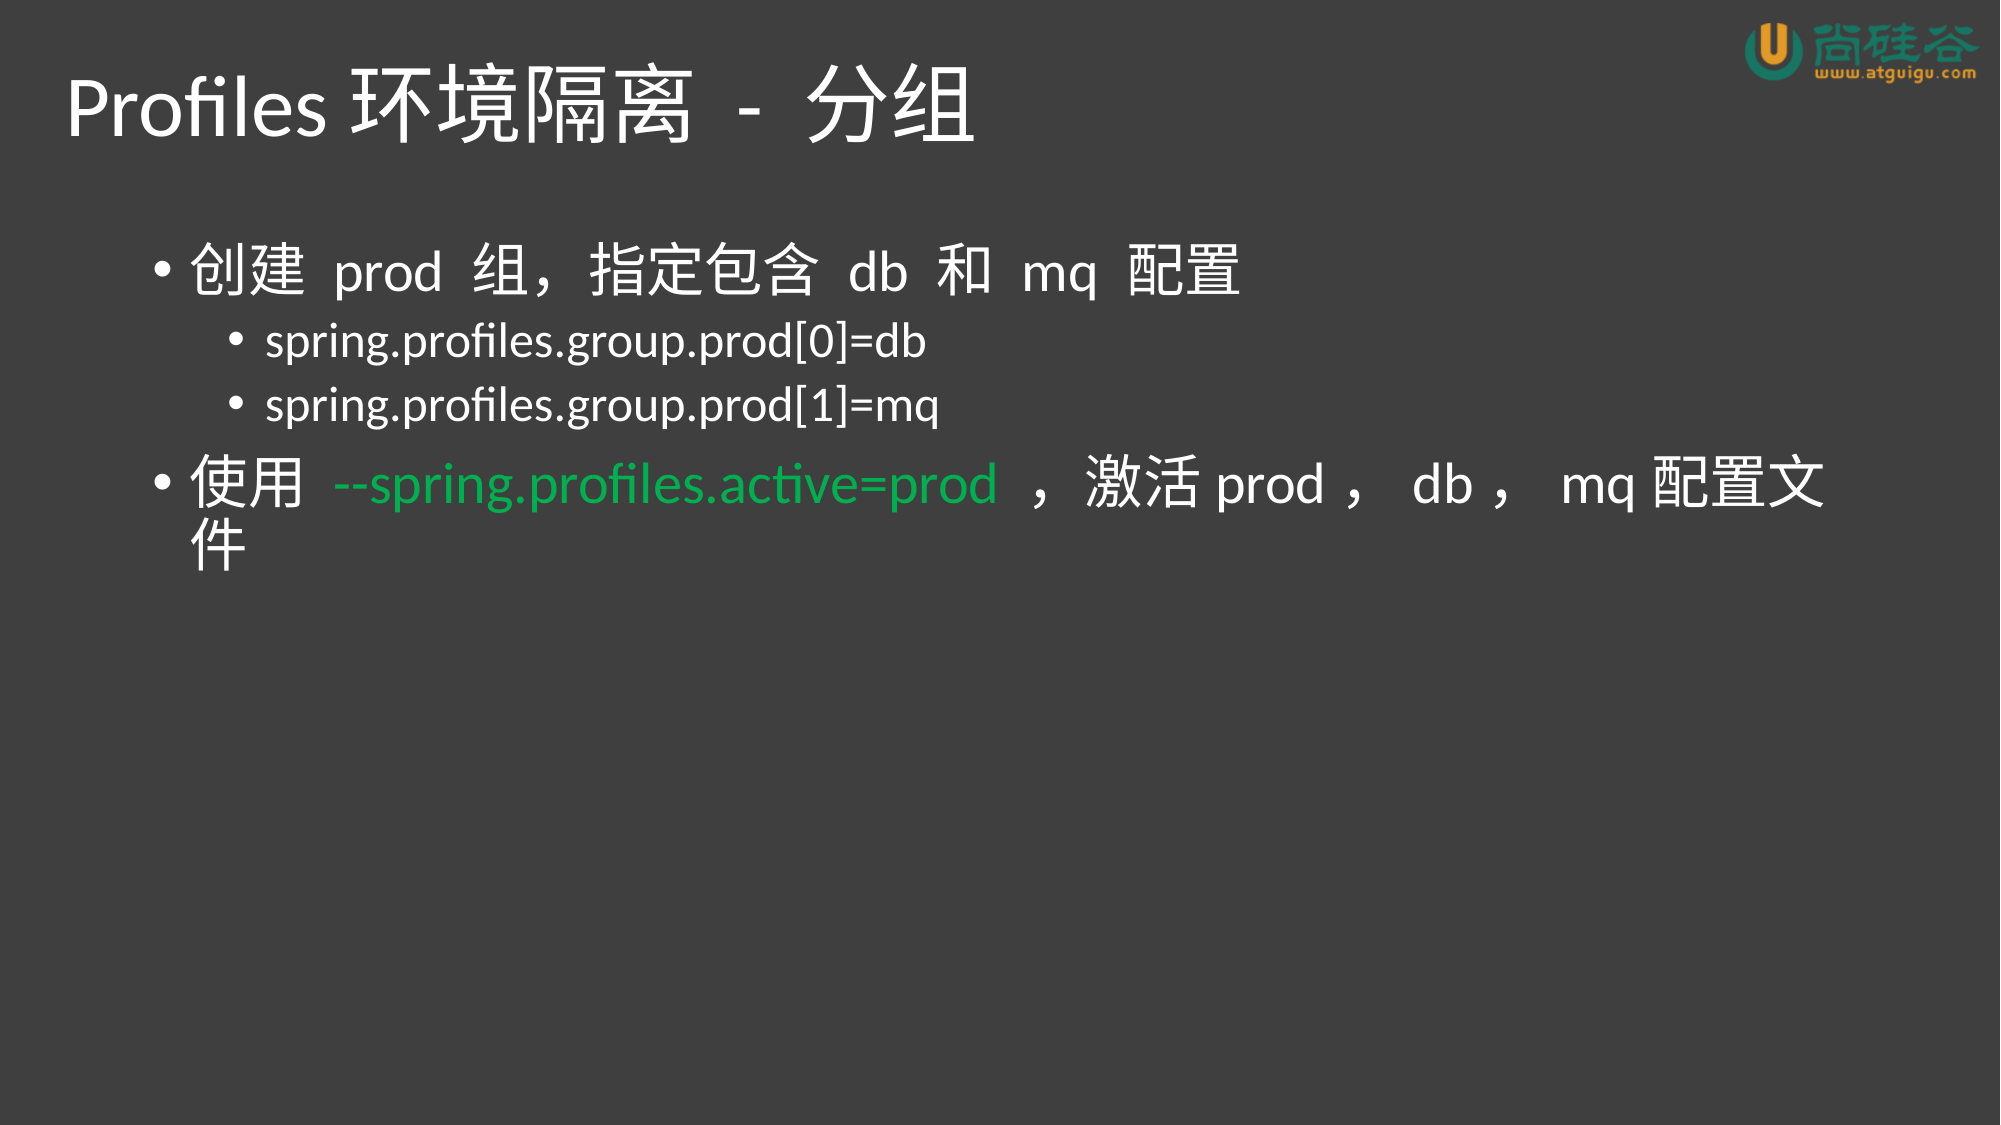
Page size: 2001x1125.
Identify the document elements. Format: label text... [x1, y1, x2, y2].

title Profiles环境隔离 - 分组 [50, 53, 1250, 163]
picture [1745, 22, 1980, 84]
list 创建 prod 组，指定包含 db 和 mq 配置 spring.profiles.group.prod[0]=db spring.profiles.group.prod[1]=mq 使用 --spring.profiles.active=prod ，激活prod，db，mq配置文件 [137, 233, 1863, 948]
